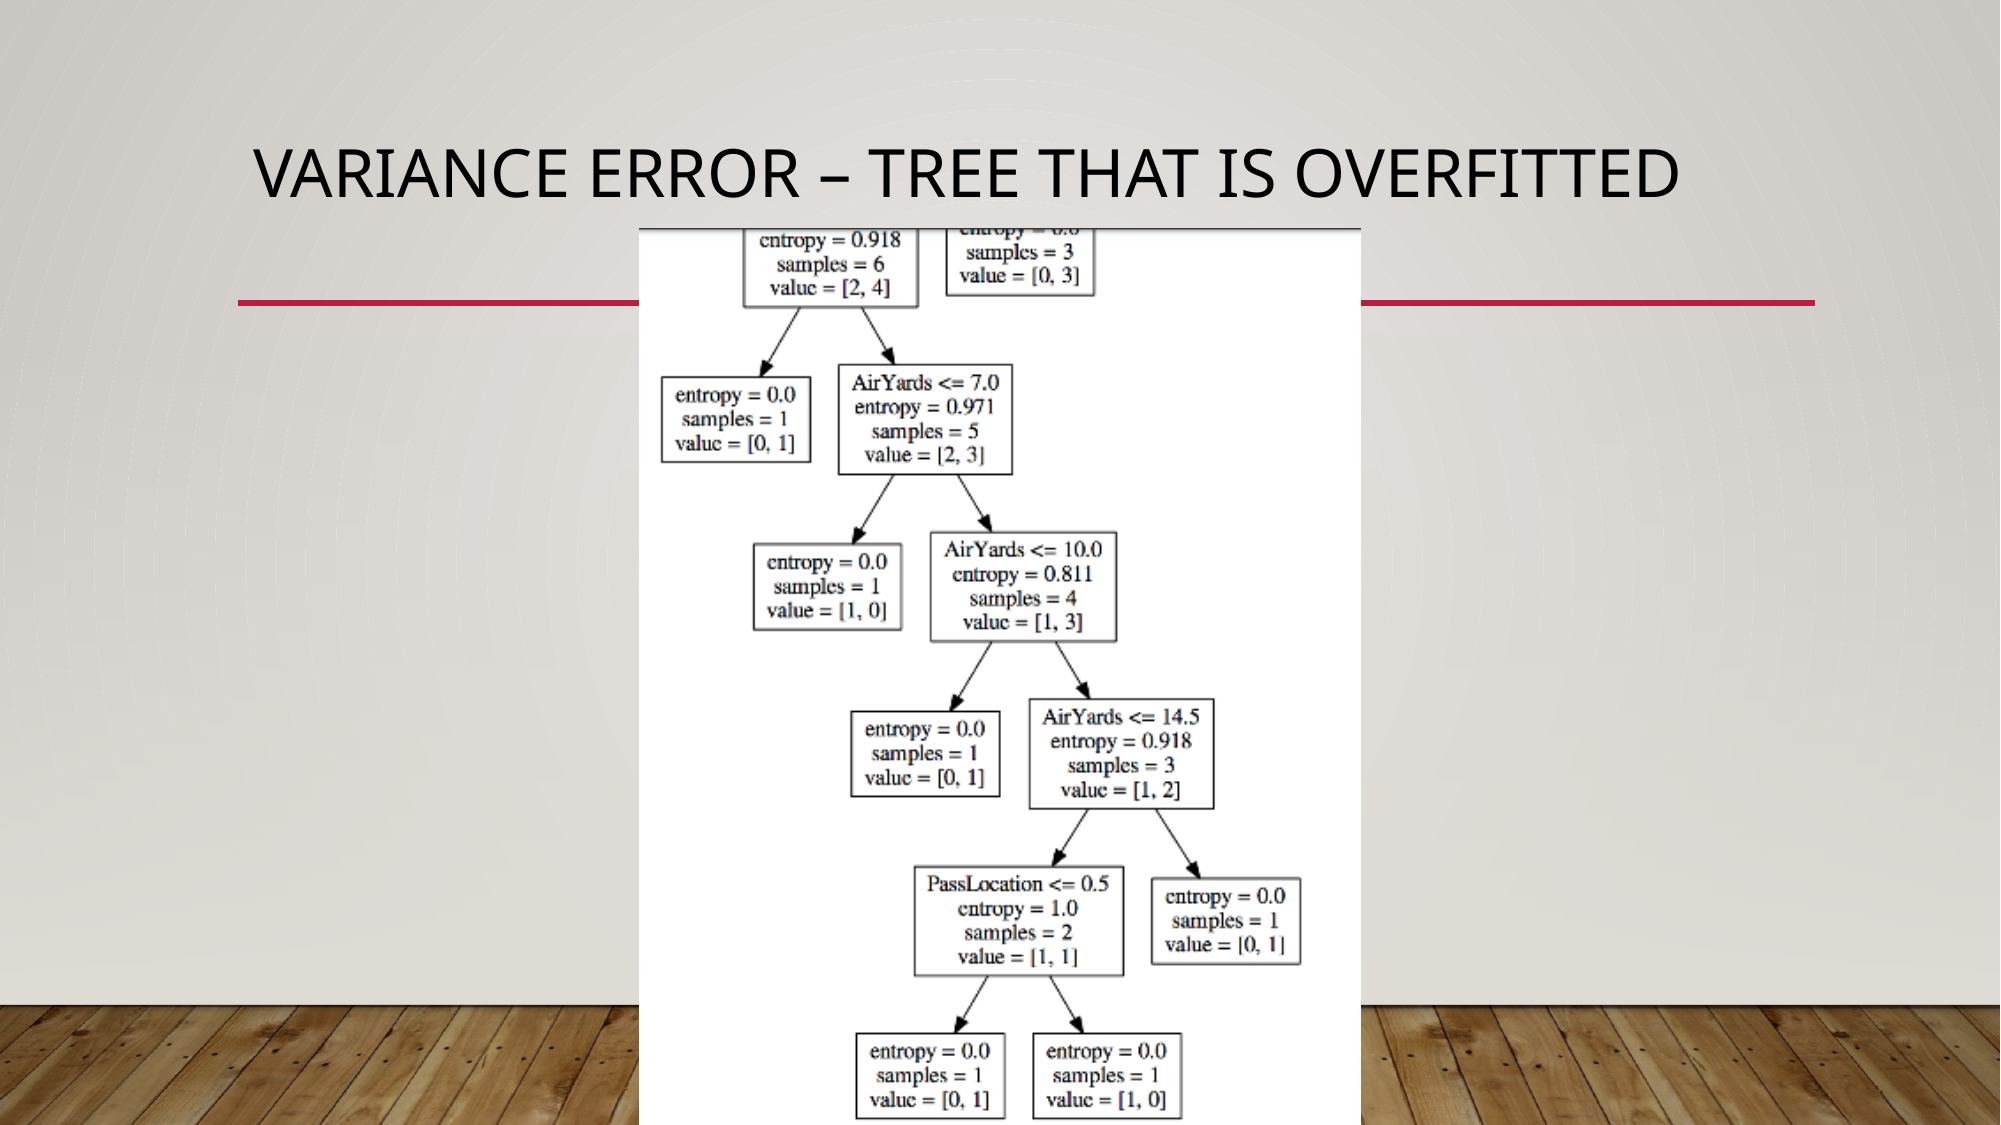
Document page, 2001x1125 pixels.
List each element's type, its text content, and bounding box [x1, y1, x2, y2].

title Variance Error – Tree that is Overfitted [238, 131, 1814, 305]
picture [0, 227, 2000, 1125]
